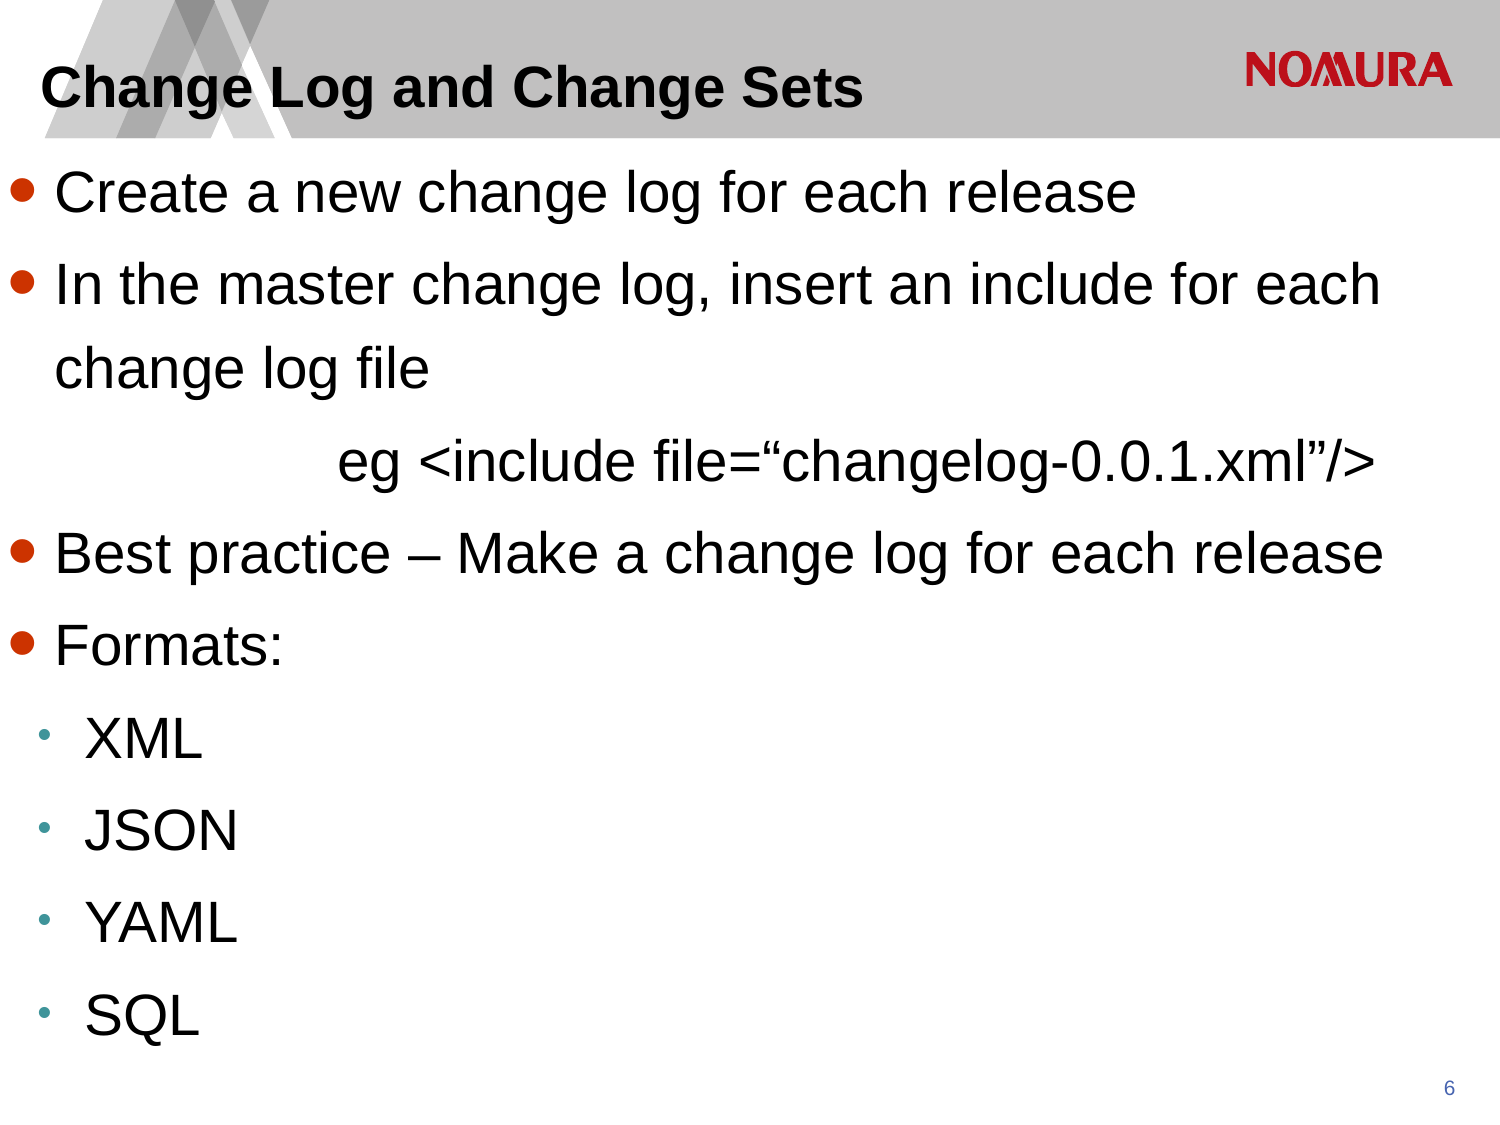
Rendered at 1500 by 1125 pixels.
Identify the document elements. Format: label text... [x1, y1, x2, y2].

list Change Log and Change Sets [40, 41, 1460, 136]
list Create a new change log for each release In the master change log, insert an include for each change log file eg <include file=“changelog-0.0.1.xml”/> Best practice – Make a change log for each release Formats: XML JSON YAML SQL [7, 129, 1500, 914]
footer 5 [1337, 1070, 1459, 1108]
